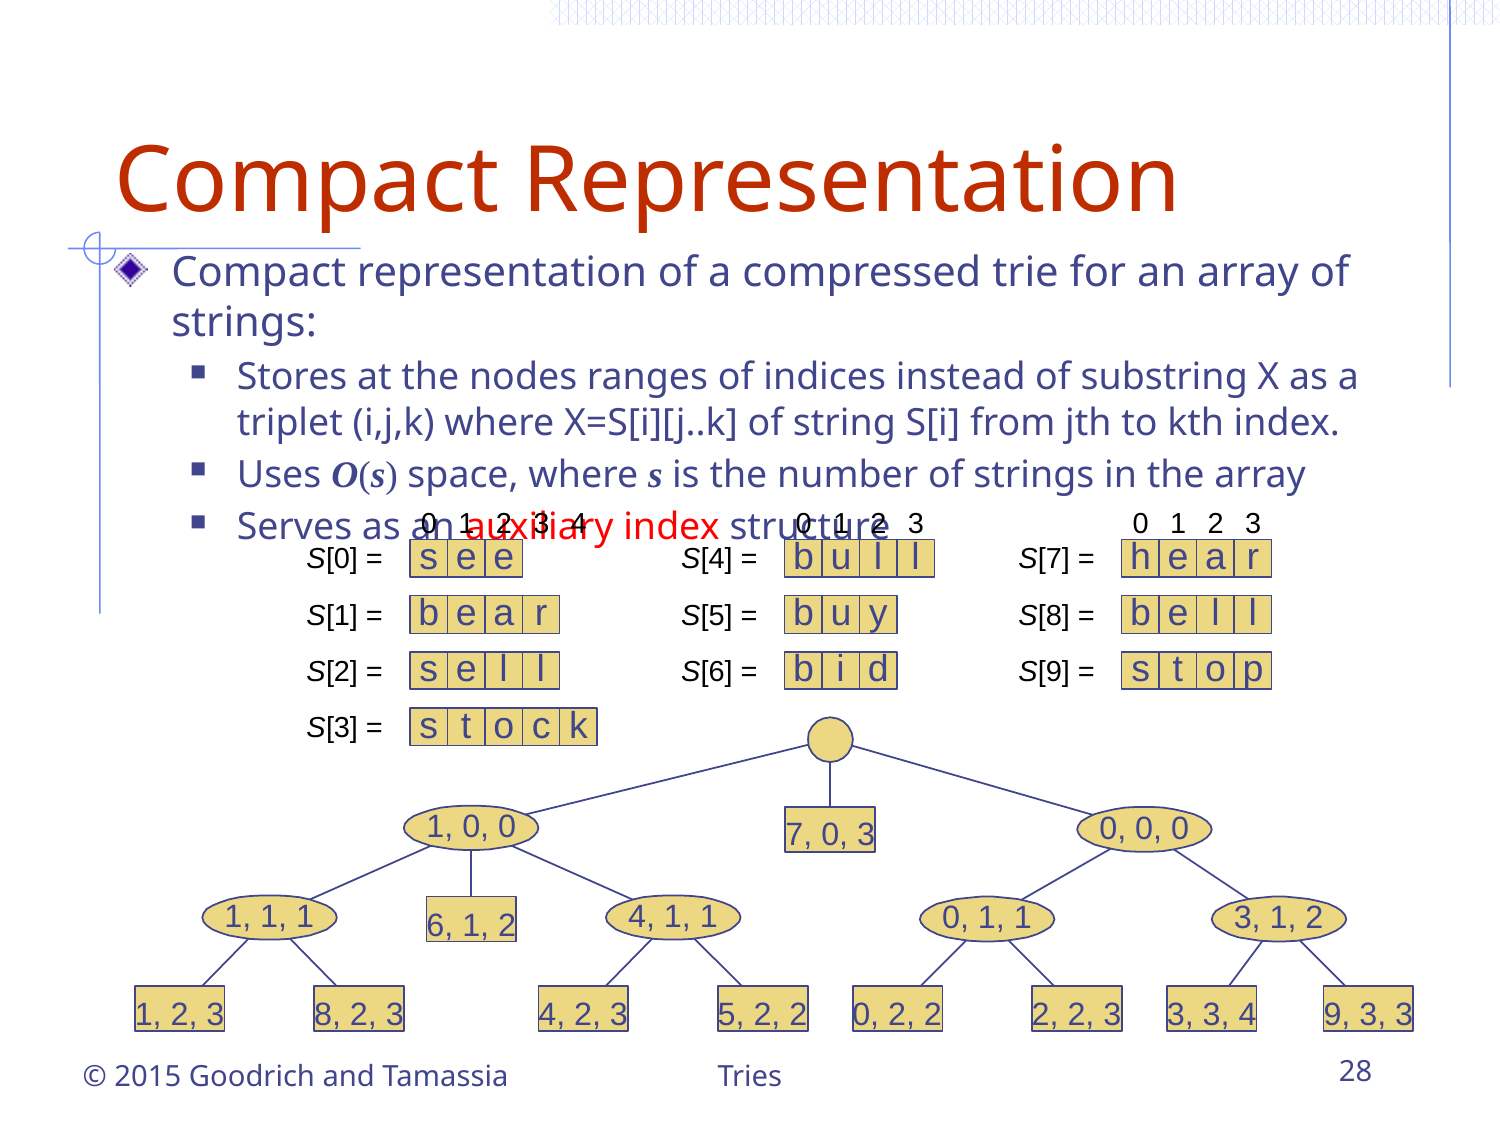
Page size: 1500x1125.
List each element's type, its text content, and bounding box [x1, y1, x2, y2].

list Compact representation of a compressed trie for an array of strings: Stores at the nodes ranges of indices instead of substring X as a triplet (i,j,k) where X=S[i][j..k] of string S[i] from jth to kth index. Uses O(s) space, where s is the number of strings in the array Serves as an auxiliary index structure [99, 237, 1450, 488]
slide_number 28 [1074, 1057, 1388, 1101]
picture [114, 253, 148, 287]
title Compact Representation [99, 50, 1375, 237]
footer Tries [512, 1057, 988, 1101]
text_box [87, 712, 1426, 1048]
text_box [274, 499, 1284, 710]
